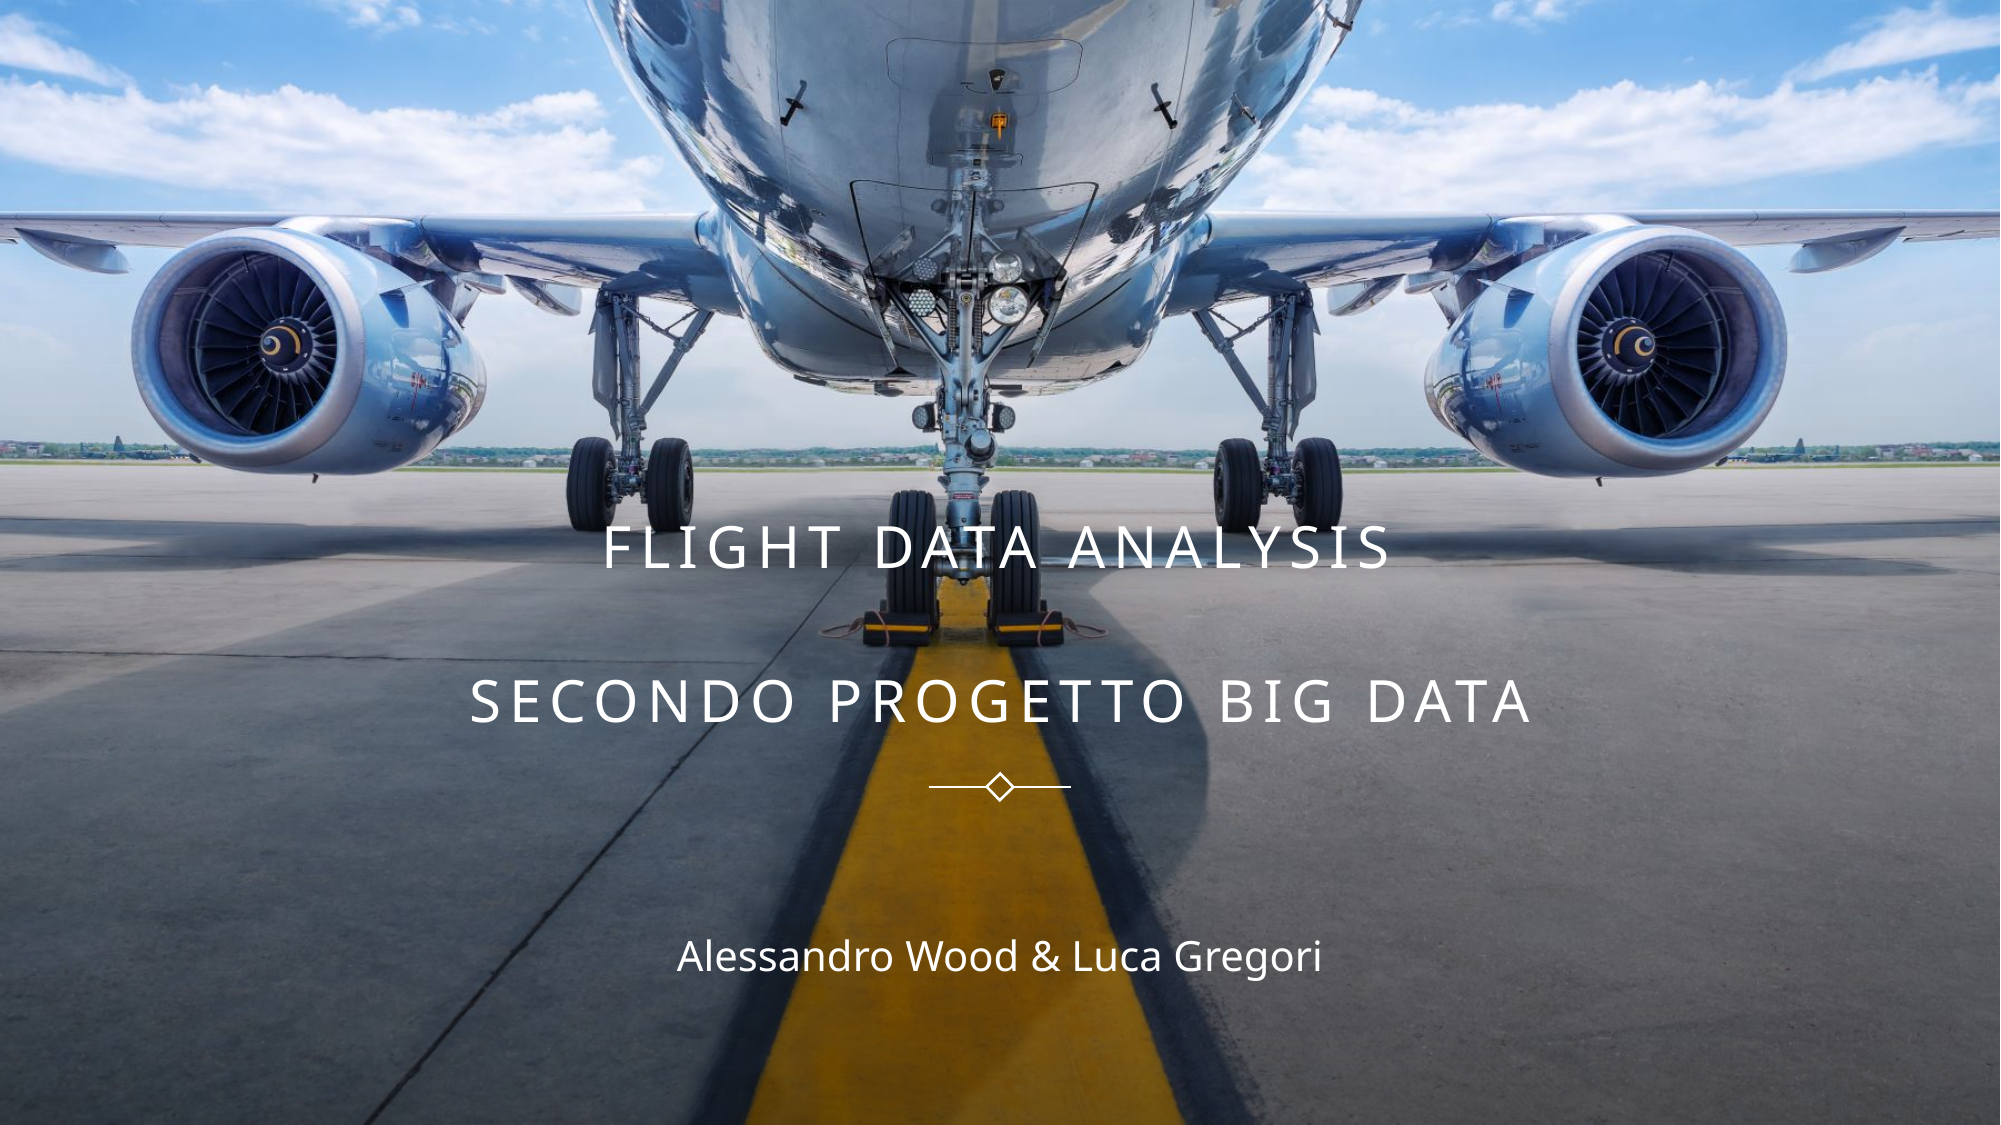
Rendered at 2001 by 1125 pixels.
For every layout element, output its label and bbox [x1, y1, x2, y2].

text_box [928, 777, 1072, 797]
picture [0, 0, 2000, 1125]
